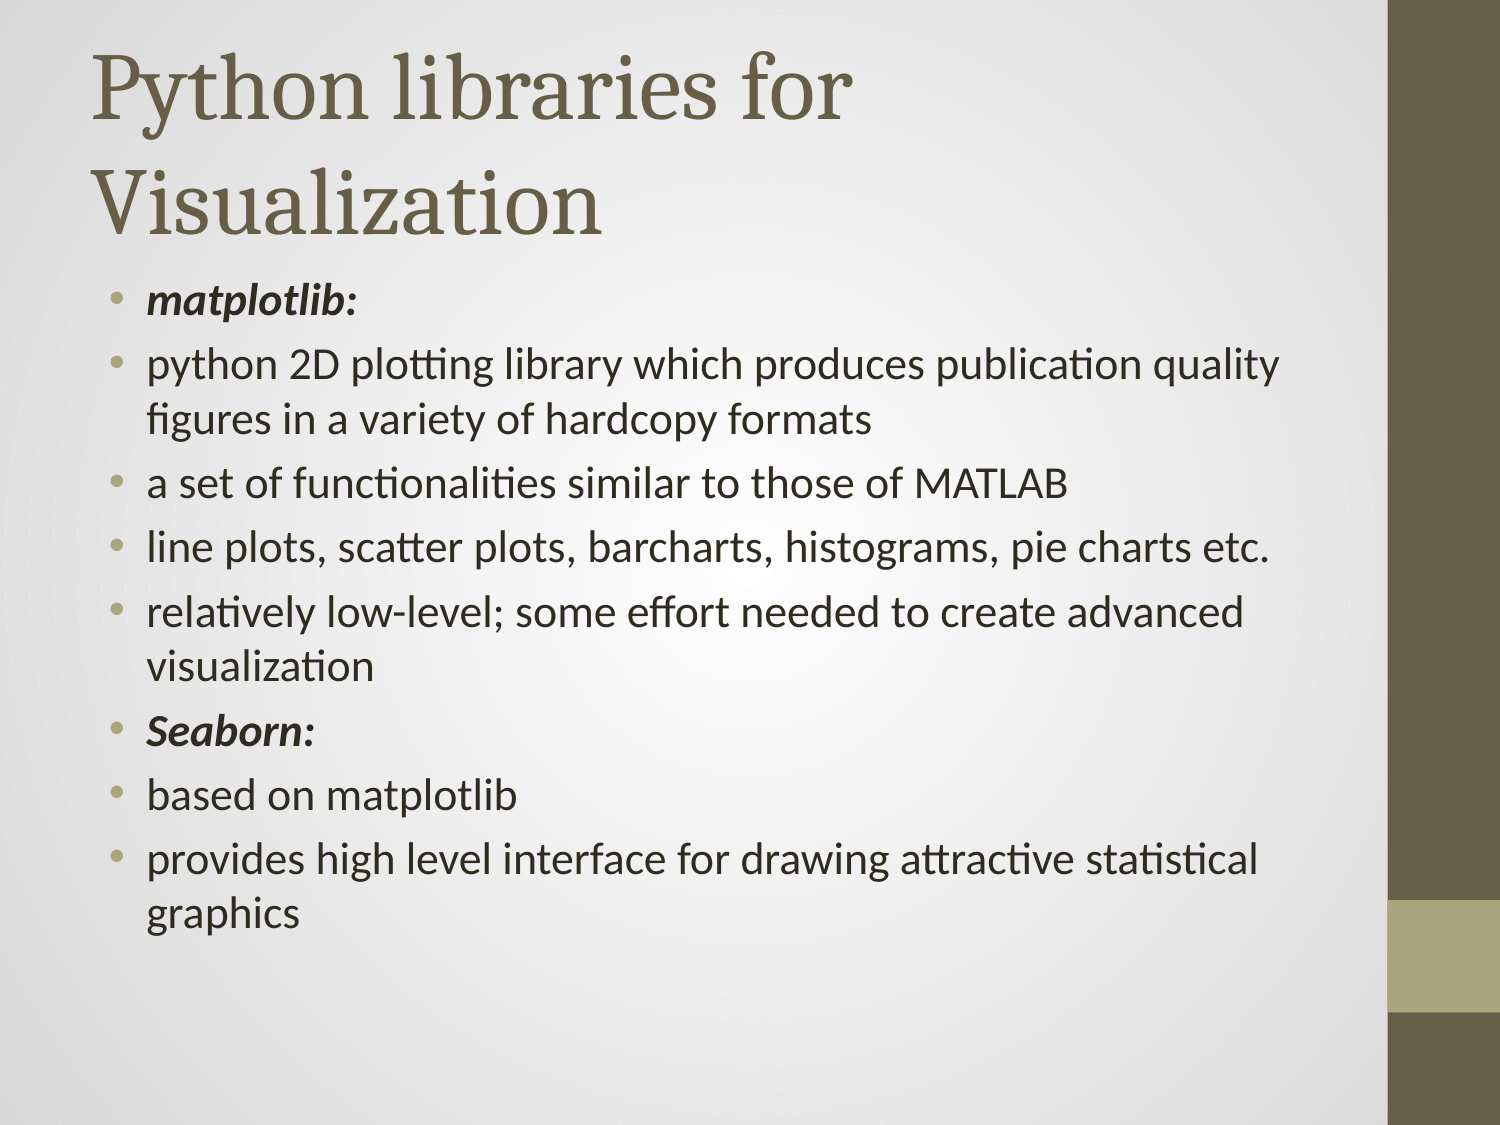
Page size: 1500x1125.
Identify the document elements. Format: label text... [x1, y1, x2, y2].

title Python libraries for Visualization [75, 45, 1325, 233]
list matplotlib: python 2D plotting library which produces publication quality figures in a variety of hardcopy formats a set of functionalities similar to those of MATLAB line plots, scatter plots, barcharts, histograms, pie charts etc. relatively low-level; some effort needed to create advanced visualization Seaborn: based on matplotlib provides high level interface for drawing attractive statistical graphics [75, 262, 1325, 1050]
